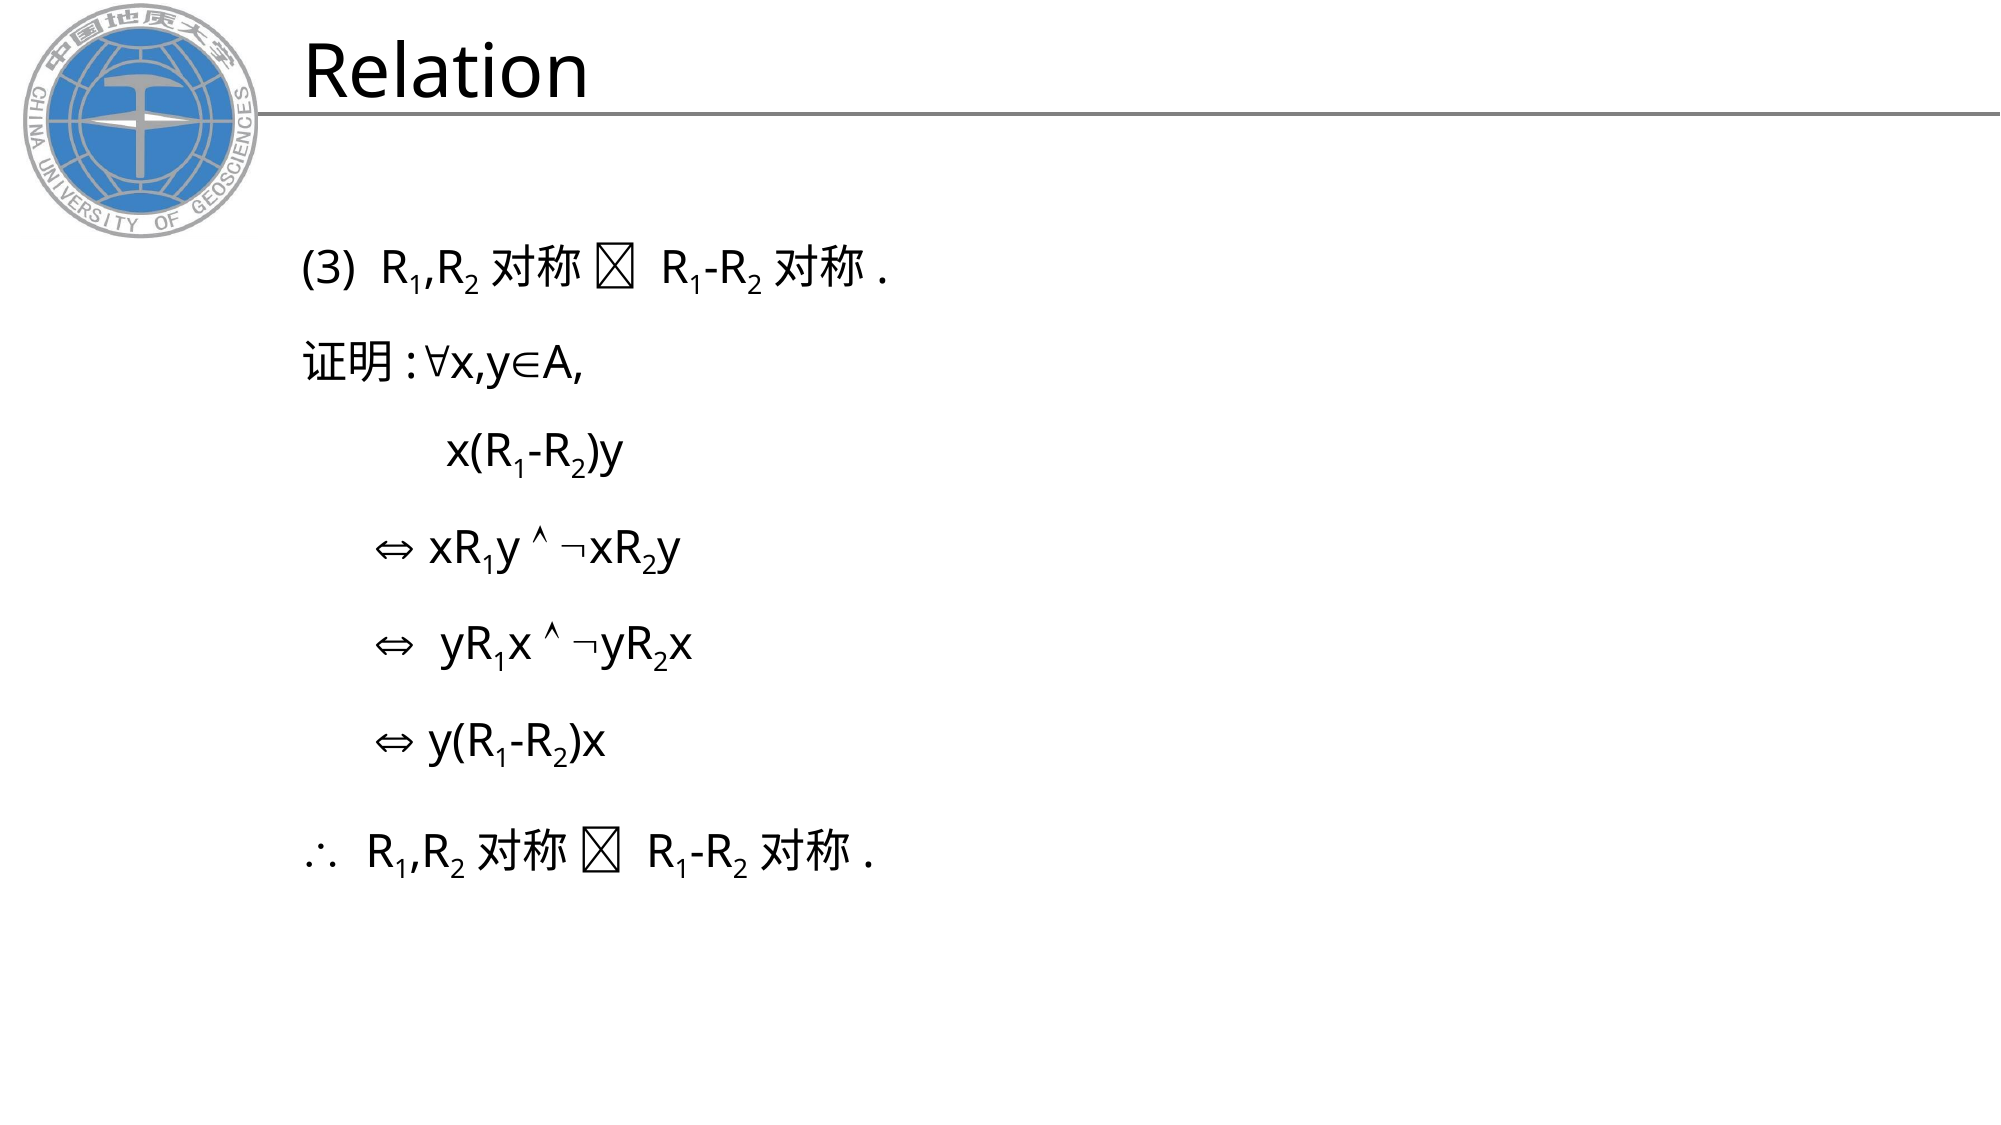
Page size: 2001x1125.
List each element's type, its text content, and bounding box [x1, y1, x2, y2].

text_box Relation [287, 15, 1233, 120]
text_box (3) R1,R2对称  R1-R2对称. 证明:x,yA, x(R1-R2)y  xR1y  xR2y  yR1x  yR2x  y(R1-R2)x  R1,R2对称  R1-R2对称. [287, 217, 1638, 960]
picture [21, 3, 258, 239]
